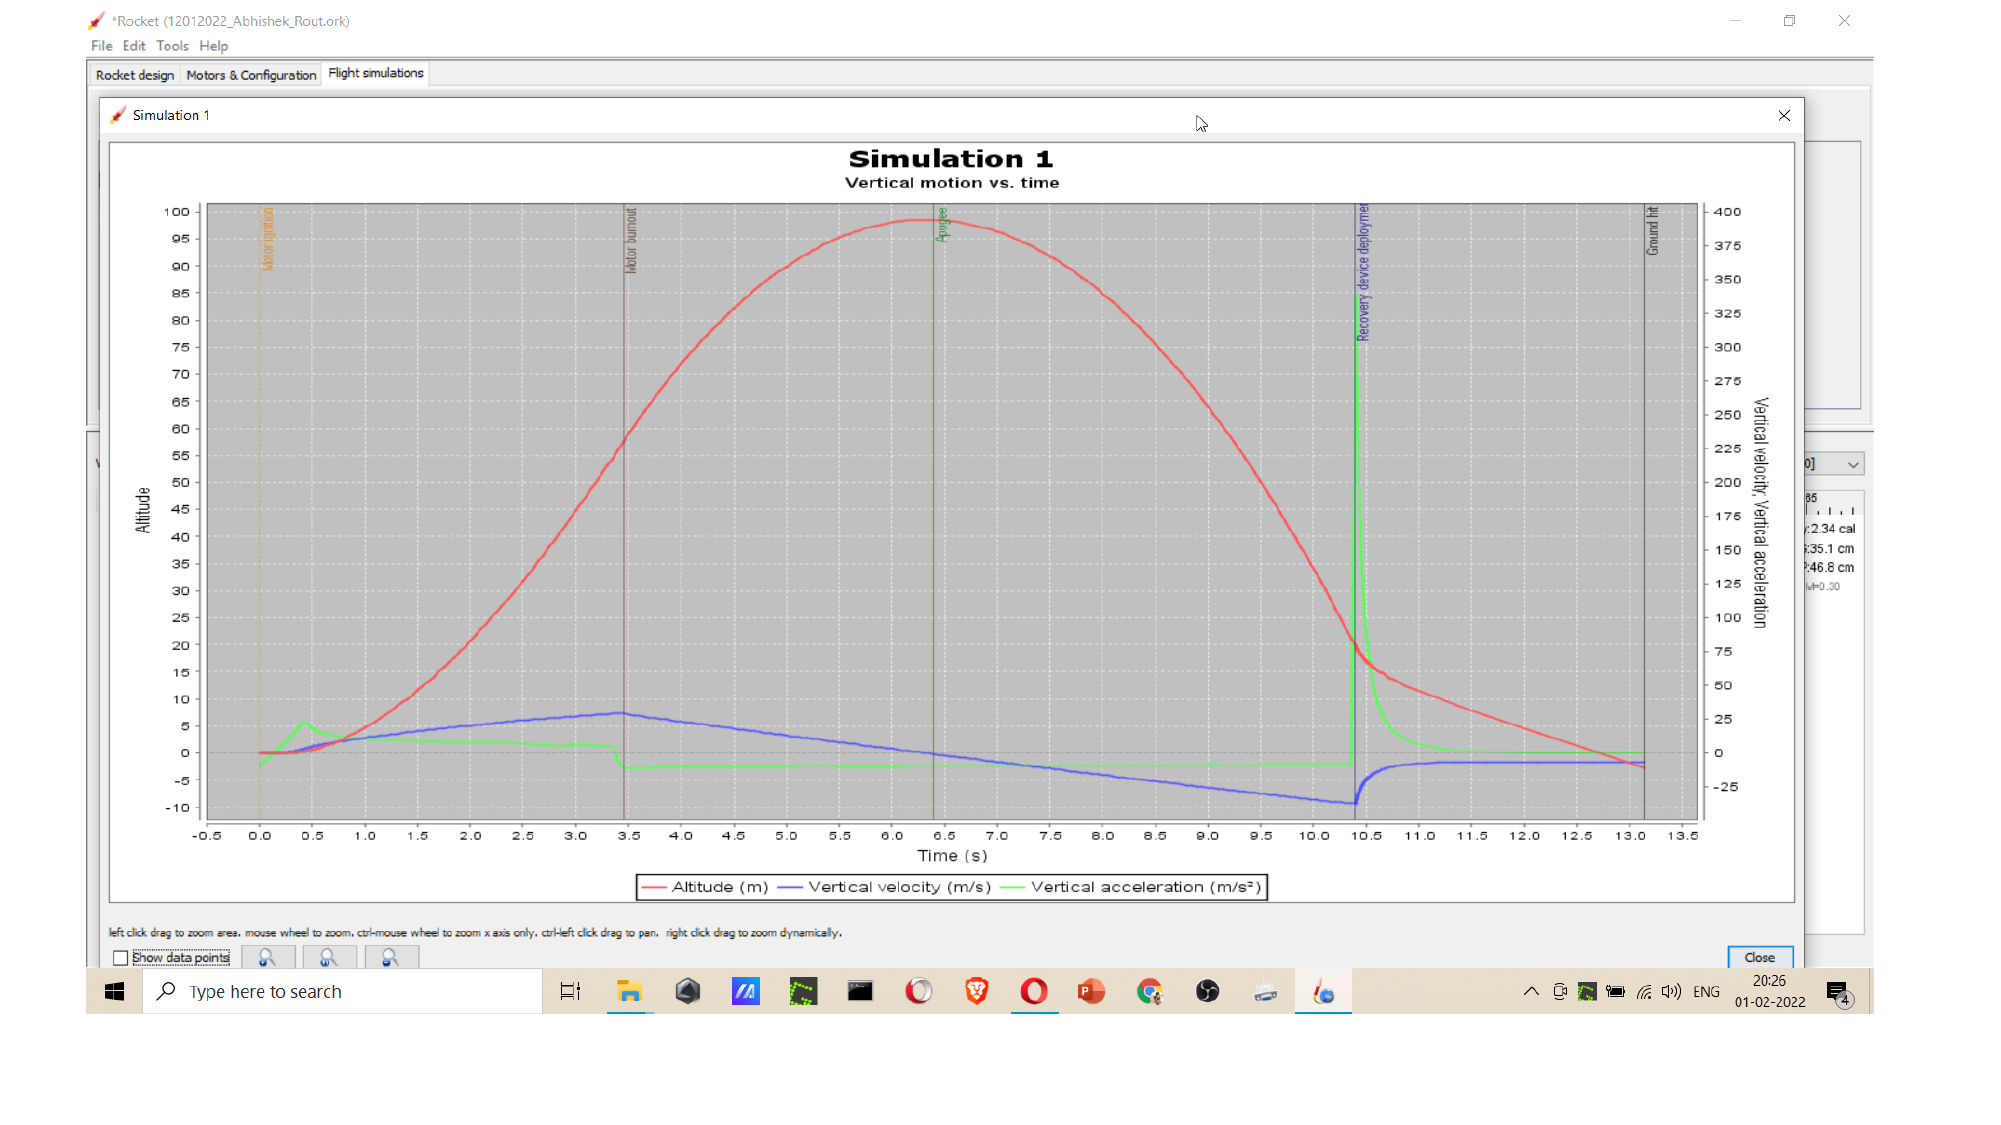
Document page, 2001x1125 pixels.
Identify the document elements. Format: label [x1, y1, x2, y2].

list [86, 7, 1874, 1014]
